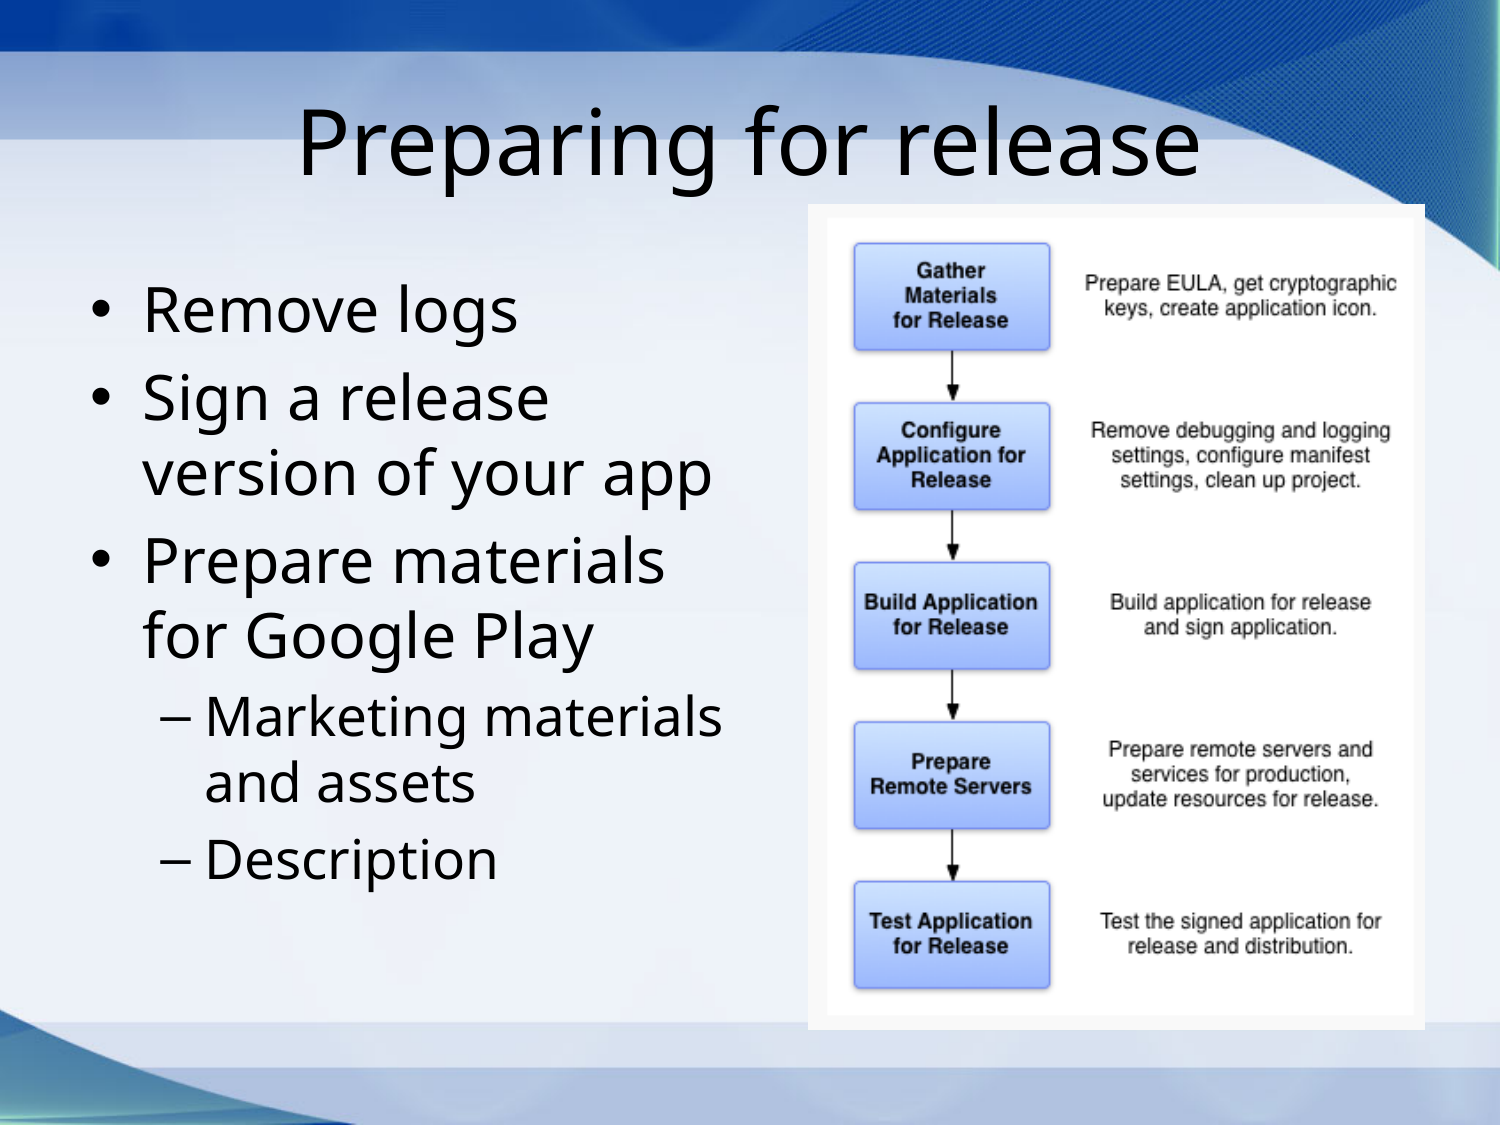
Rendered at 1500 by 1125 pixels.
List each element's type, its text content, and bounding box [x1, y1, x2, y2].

list Remove logs Sign a release version of your app Prepare materials for Google Play Marketing materials and assets Description [75, 262, 744, 1005]
title Preparing for release [75, 45, 1425, 233]
picture [0, 0, 1500, 1125]
